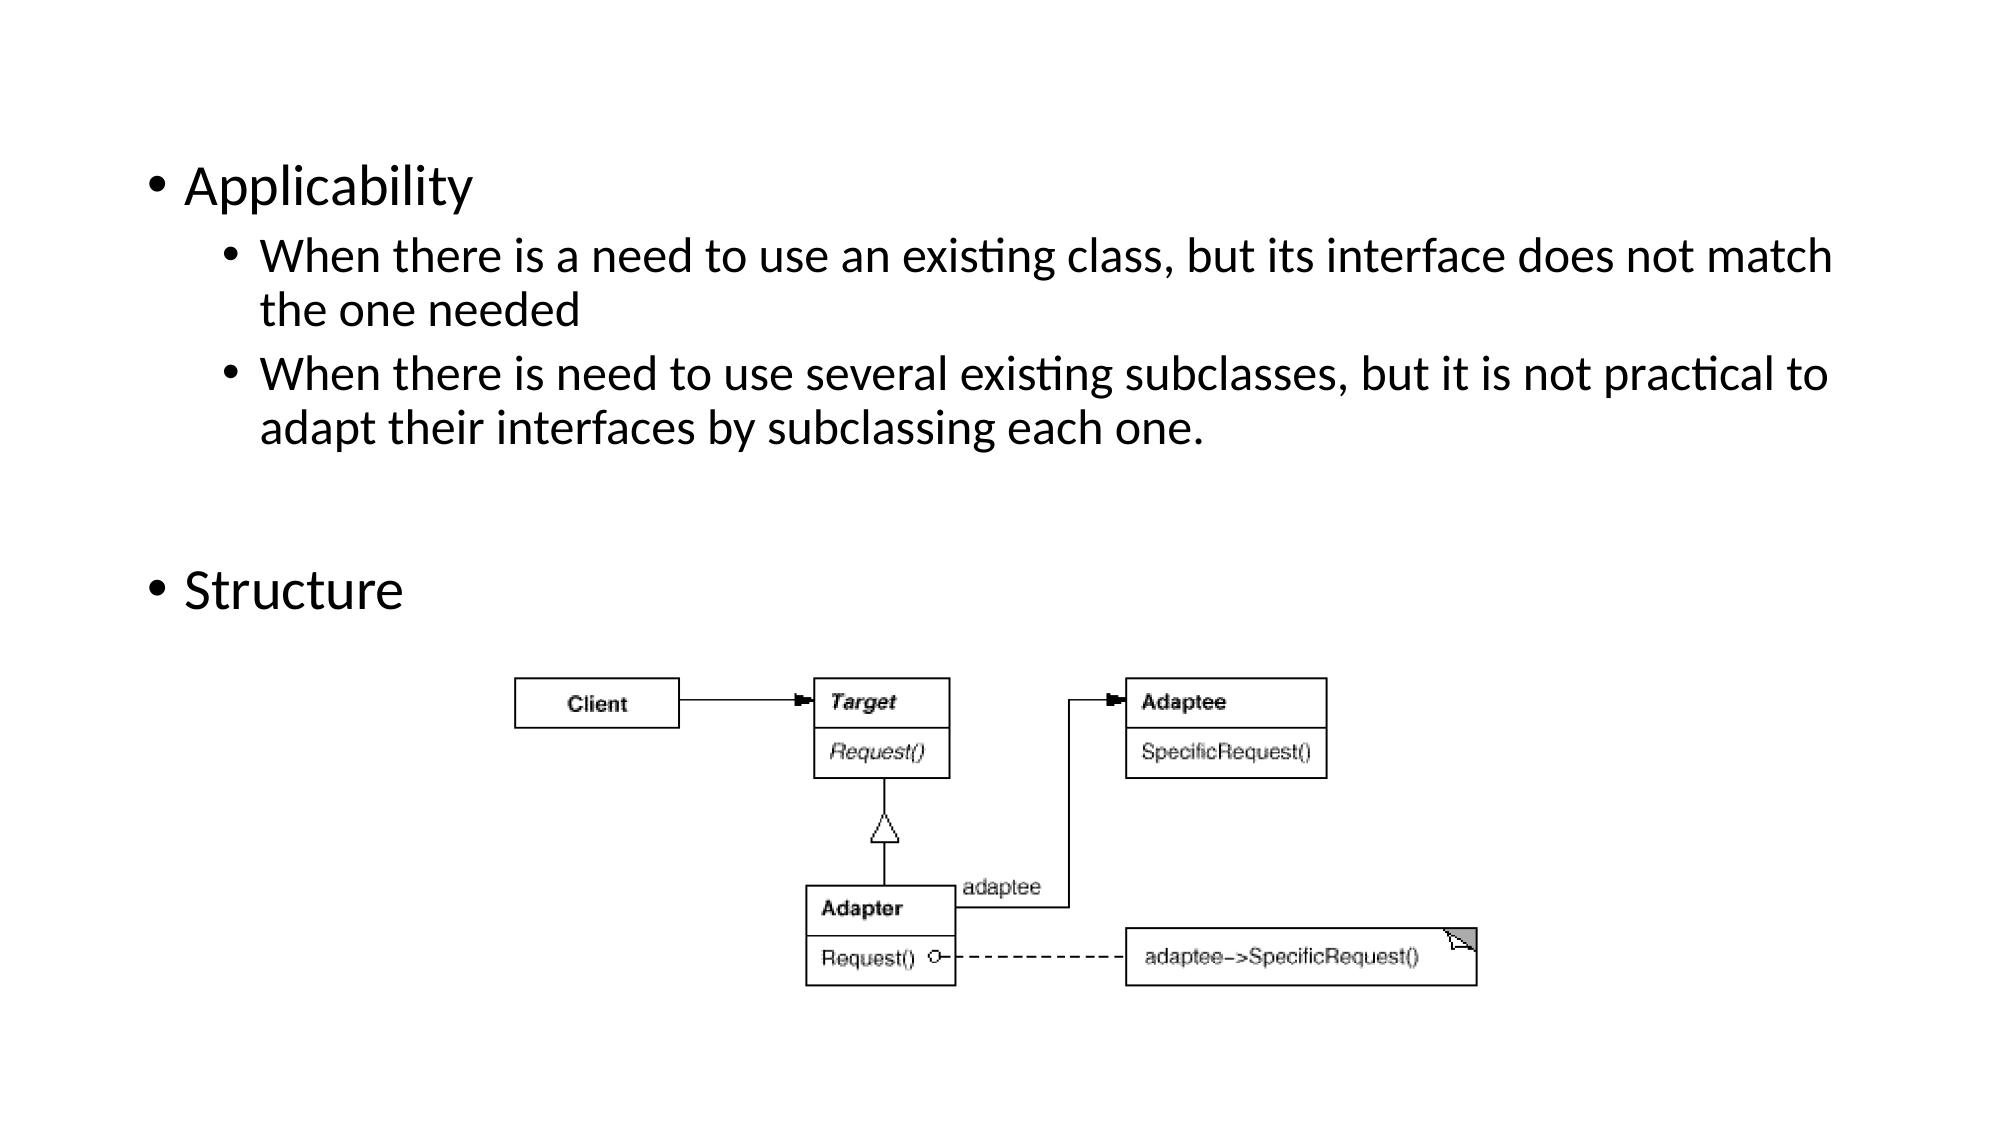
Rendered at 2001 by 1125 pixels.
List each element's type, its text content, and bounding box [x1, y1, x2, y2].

picture [454, 622, 1546, 1041]
list Applicability When there is a need to use an existing class, but its interface does not match the one needed When there is need to use several existing subclasses, but it is not practical to adapt their interfaces by subclassing each one. Structure [131, 148, 1857, 862]
